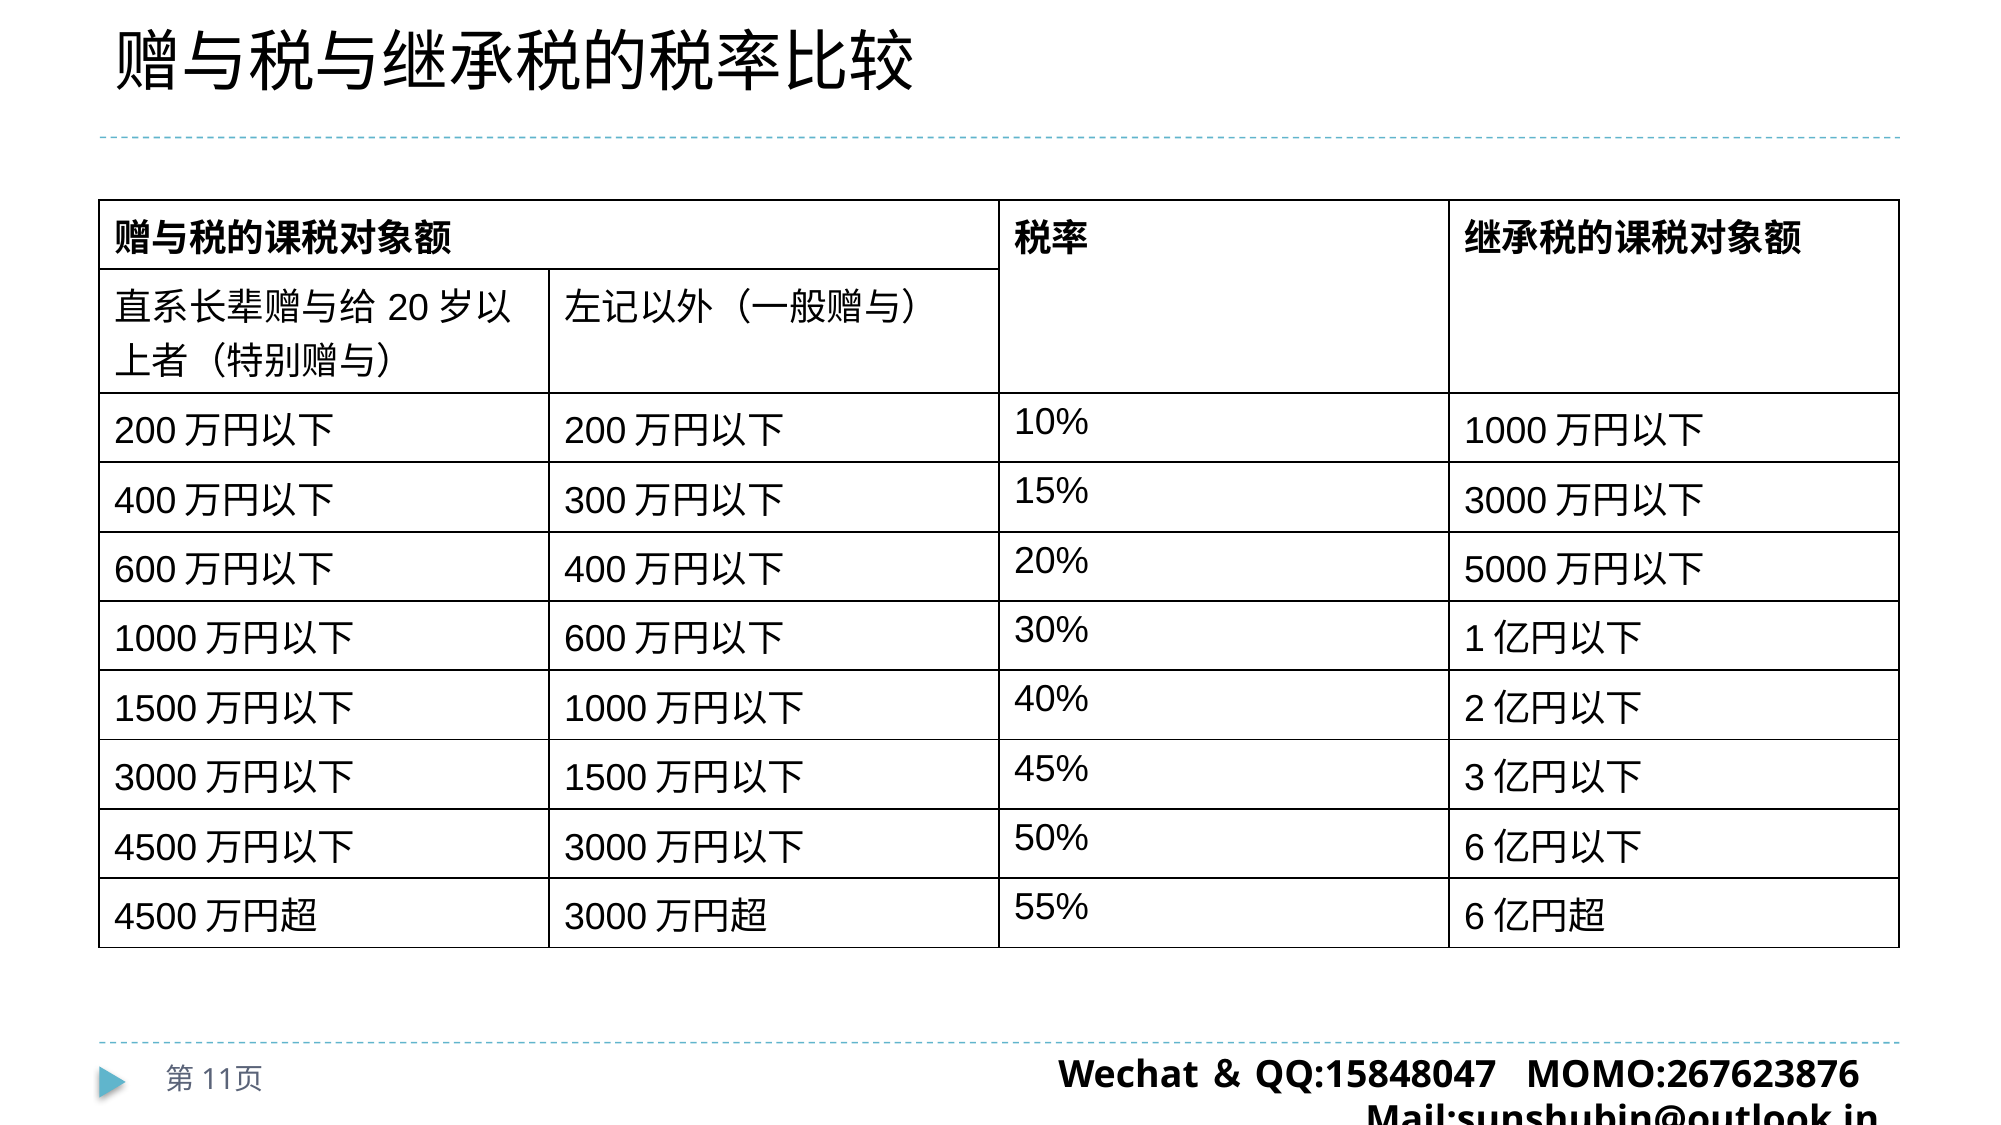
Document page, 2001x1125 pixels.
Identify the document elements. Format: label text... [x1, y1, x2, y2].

table_cell 3亿円以下 [1450, 740, 1898, 808]
table_cell 6亿円超 [1450, 879, 1898, 947]
table_cell 4500万円超 [100, 879, 548, 947]
table_header 税率 [1000, 201, 1448, 392]
table_cell 3000万円以下 [100, 740, 548, 808]
table_cell 300万円以下 [550, 463, 998, 531]
table_cell 2亿円以下 [1450, 671, 1898, 739]
table_cell 600万円以下 [550, 602, 998, 669]
table_cell 1000万円以下 [550, 671, 998, 739]
table_cell 1亿円以下 [1450, 602, 1898, 669]
table_cell 10% [1000, 394, 1448, 461]
title 赠与税与继承税的税率比较 [99, 11, 1900, 108]
table_cell 200万円以下 [550, 394, 998, 461]
table_cell 15% [1000, 463, 1448, 531]
table_cell 200万円以下 [100, 394, 548, 461]
table_cell 4500万円以下 [100, 810, 548, 877]
table_cell 3000万円以下 [1450, 463, 1898, 531]
table_cell 50% [1000, 810, 1448, 877]
slide_number 第11页 [150, 1053, 483, 1114]
table_cell 1500万円以下 [550, 740, 998, 808]
table_cell 3000万円超 [550, 879, 998, 947]
table_header 赠与税的课税对象额 [100, 201, 998, 268]
table_cell 55% [1000, 879, 1448, 947]
table_cell 20% [1000, 533, 1448, 600]
table_cell 5000万円以下 [1450, 533, 1898, 600]
table_cell 3000万円以下 [550, 810, 998, 877]
table_cell 400万円以下 [100, 463, 548, 531]
table_cell 40% [1000, 671, 1448, 739]
table_header 继承税的课税对象额 [1450, 201, 1898, 392]
table_cell 1500万円以下 [100, 671, 548, 739]
table_cell 30% [1000, 602, 1448, 669]
table_cell 直系长辈赠与给20岁以上者（特别赠与） [100, 270, 548, 392]
table_cell 400万円以下 [550, 533, 998, 600]
table_cell 45% [1000, 740, 1448, 808]
table_cell 1000万円以下 [1450, 394, 1898, 461]
table_cell 左记以外（一般赠与） [550, 270, 998, 392]
table_cell 1000万円以下 [100, 602, 548, 669]
table_cell 600万円以下 [100, 533, 548, 600]
table_cell 6亿円以下 [1450, 810, 1898, 877]
